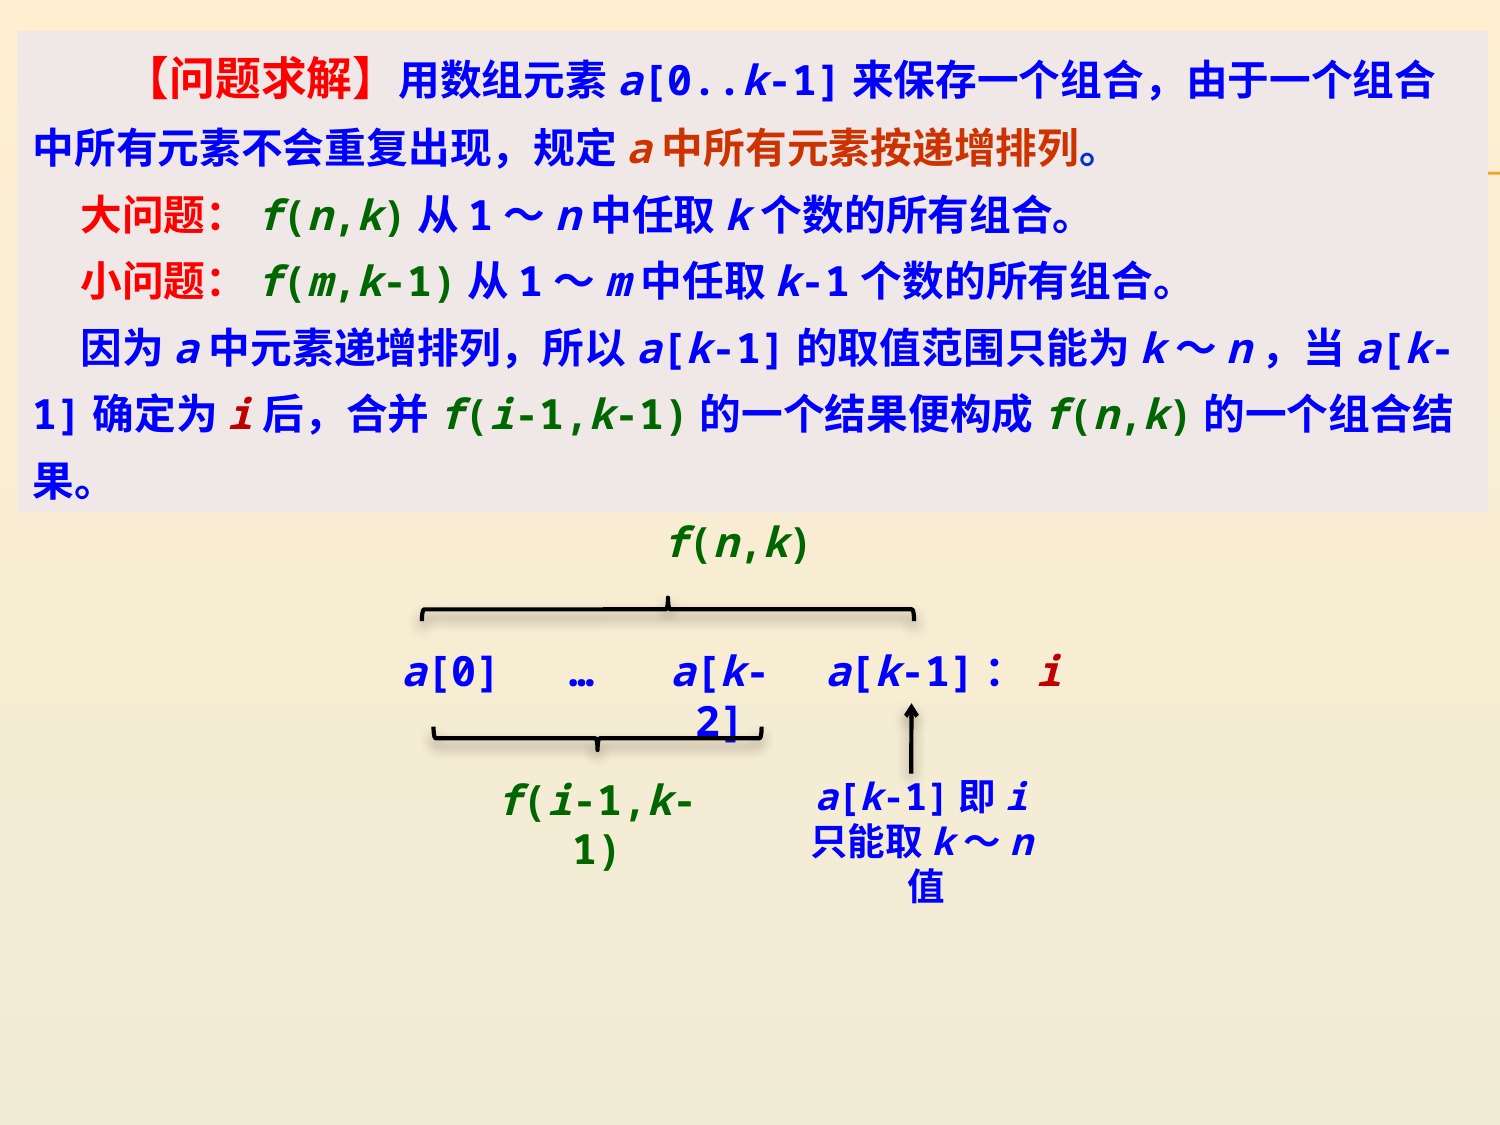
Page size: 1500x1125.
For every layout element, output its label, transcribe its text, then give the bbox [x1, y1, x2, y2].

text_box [386, 515, 1067, 825]
text_box 【问题求解】用数组元素a[0..k-1]来保存一个组合，由于一个组合中所有元素不会重复出现，规定a中所有元素按递增排列。 大问题：f(n,k)从1～n中任取k个数的所有组合。 小问题：f(m,k-1)从1～m中任取k-1个数的所有组合。 因为a中元素递增排列，所以a[k-1]的取值范围只能为k～n，当a[k-1]确定为i后，合并f(i-1,k-1)的一个结果便构成f(n,k)的一个组合结果。 [17, 31, 1489, 513]
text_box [796, 702, 1055, 865]
